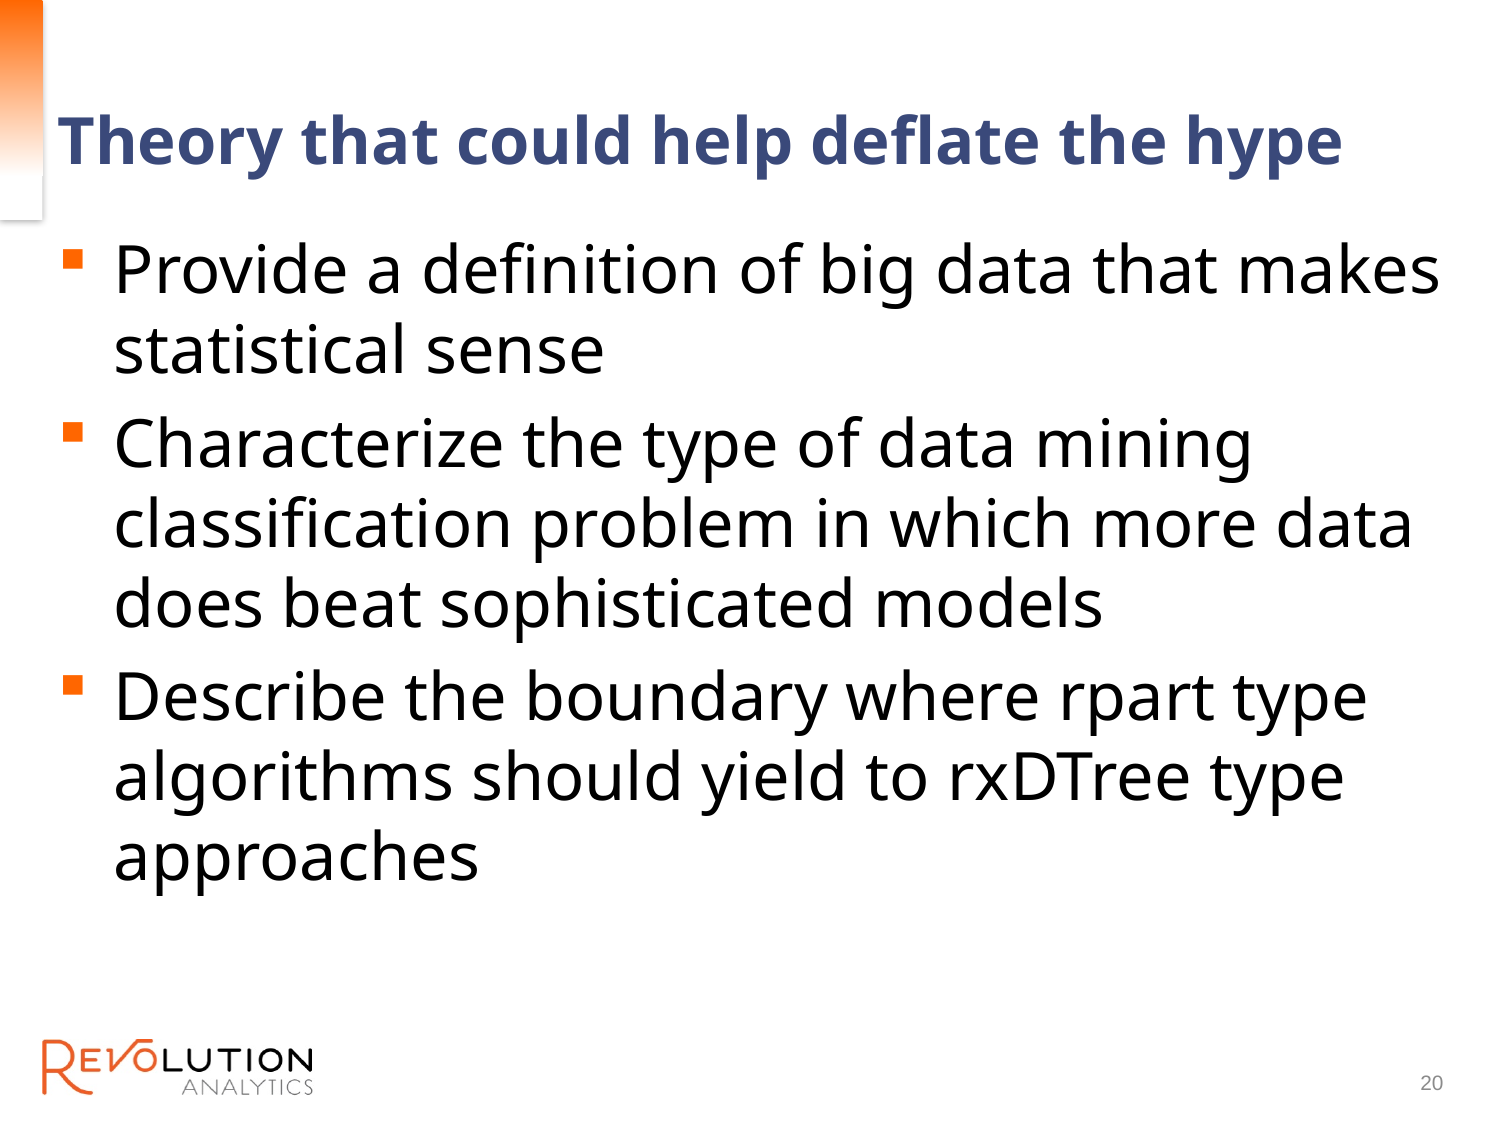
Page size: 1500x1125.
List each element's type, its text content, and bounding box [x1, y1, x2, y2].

picture [42, 1039, 315, 1103]
slide_number 20 [1321, 1042, 1459, 1103]
list Provide a definition of big data that makes statistical sense Characterize the type of data mining classification problem in which more data does beat sophisticated models Describe the boundary where rpart type algorithms should yield to rxDTree type approaches [42, 219, 1459, 1028]
title Theory that could help deflate the hype [42, 32, 1459, 186]
